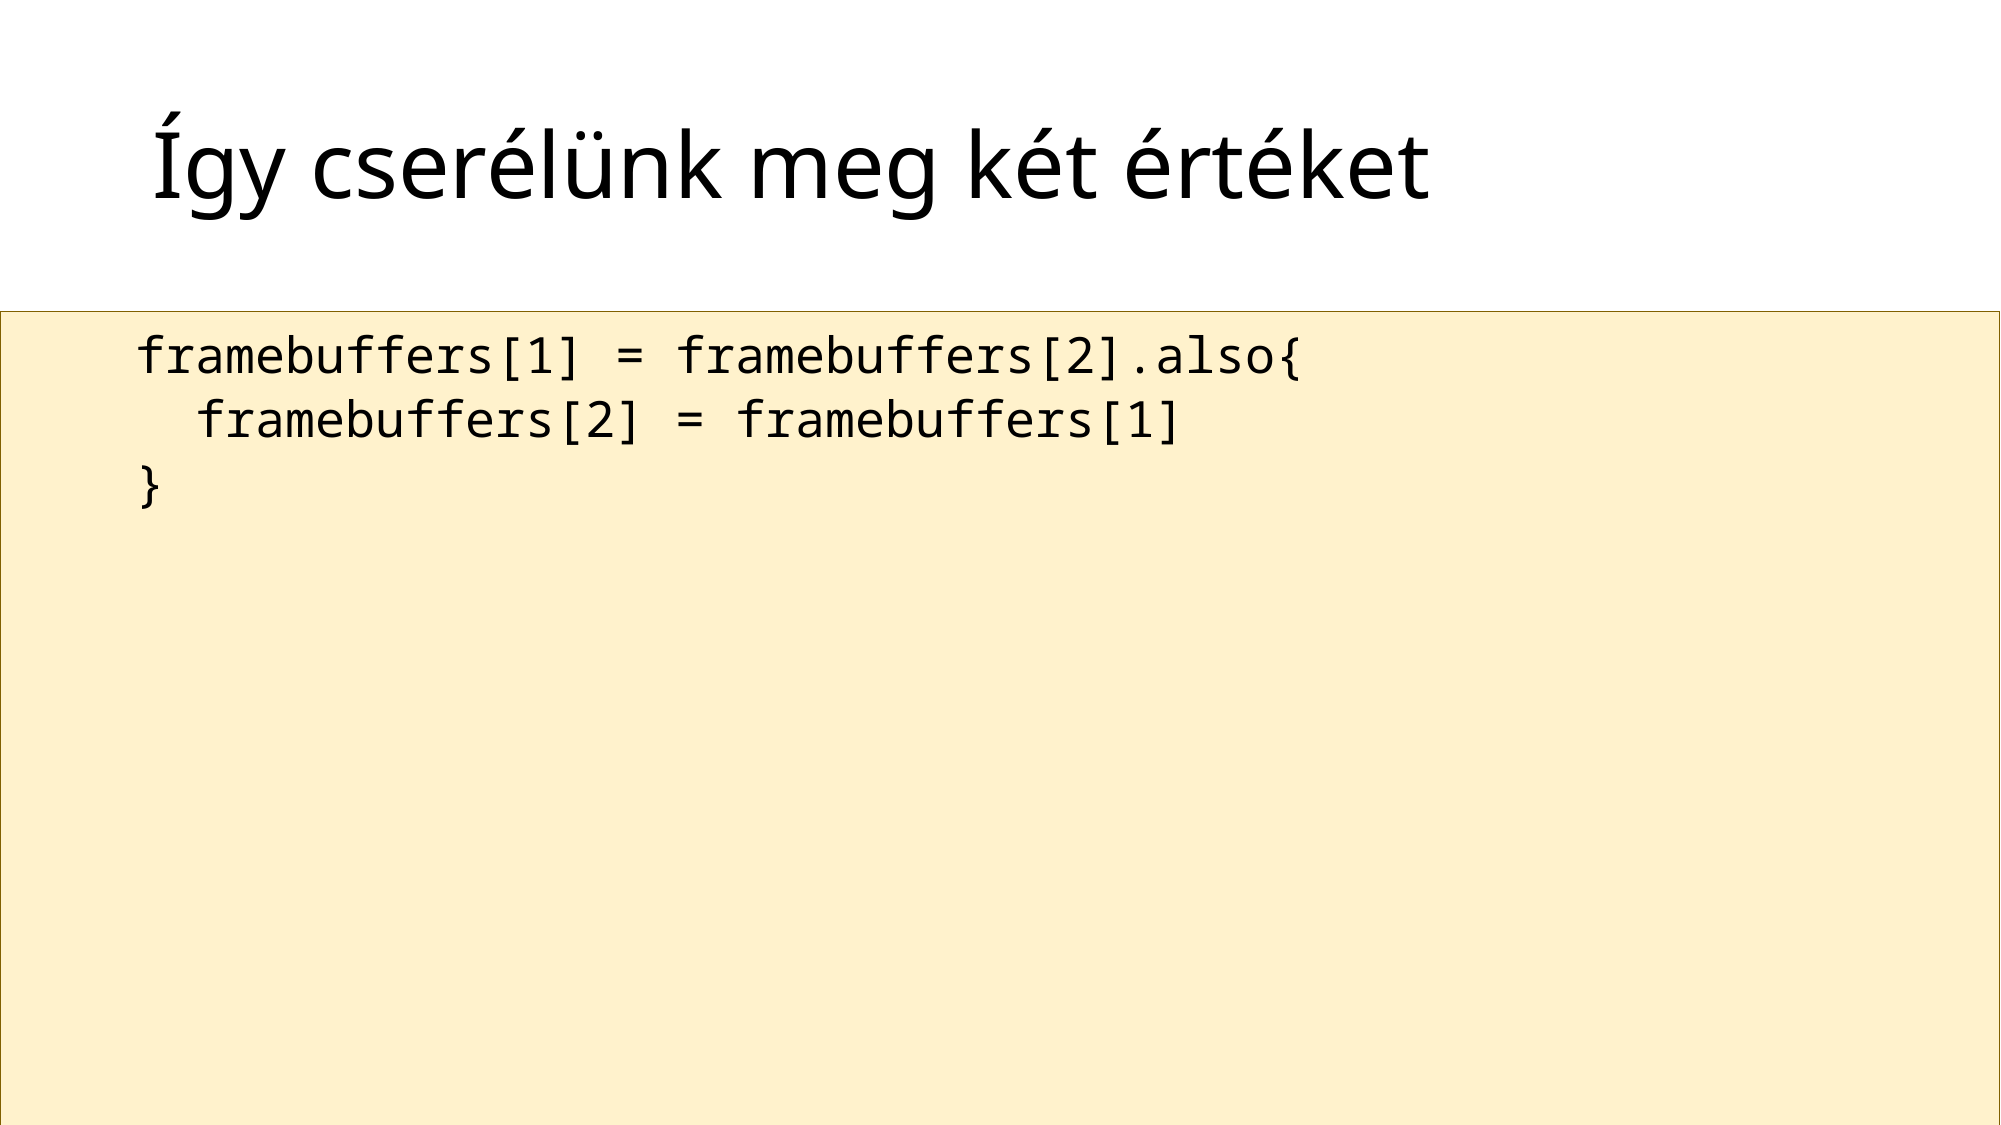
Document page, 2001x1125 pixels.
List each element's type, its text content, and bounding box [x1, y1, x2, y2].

title Így cserélünk meg két értéket [137, 59, 1863, 278]
text_box framebuffers[1] = framebuffers[2].also{ framebuffers[2] = framebuffers[1] } [0, 311, 2000, 1125]
